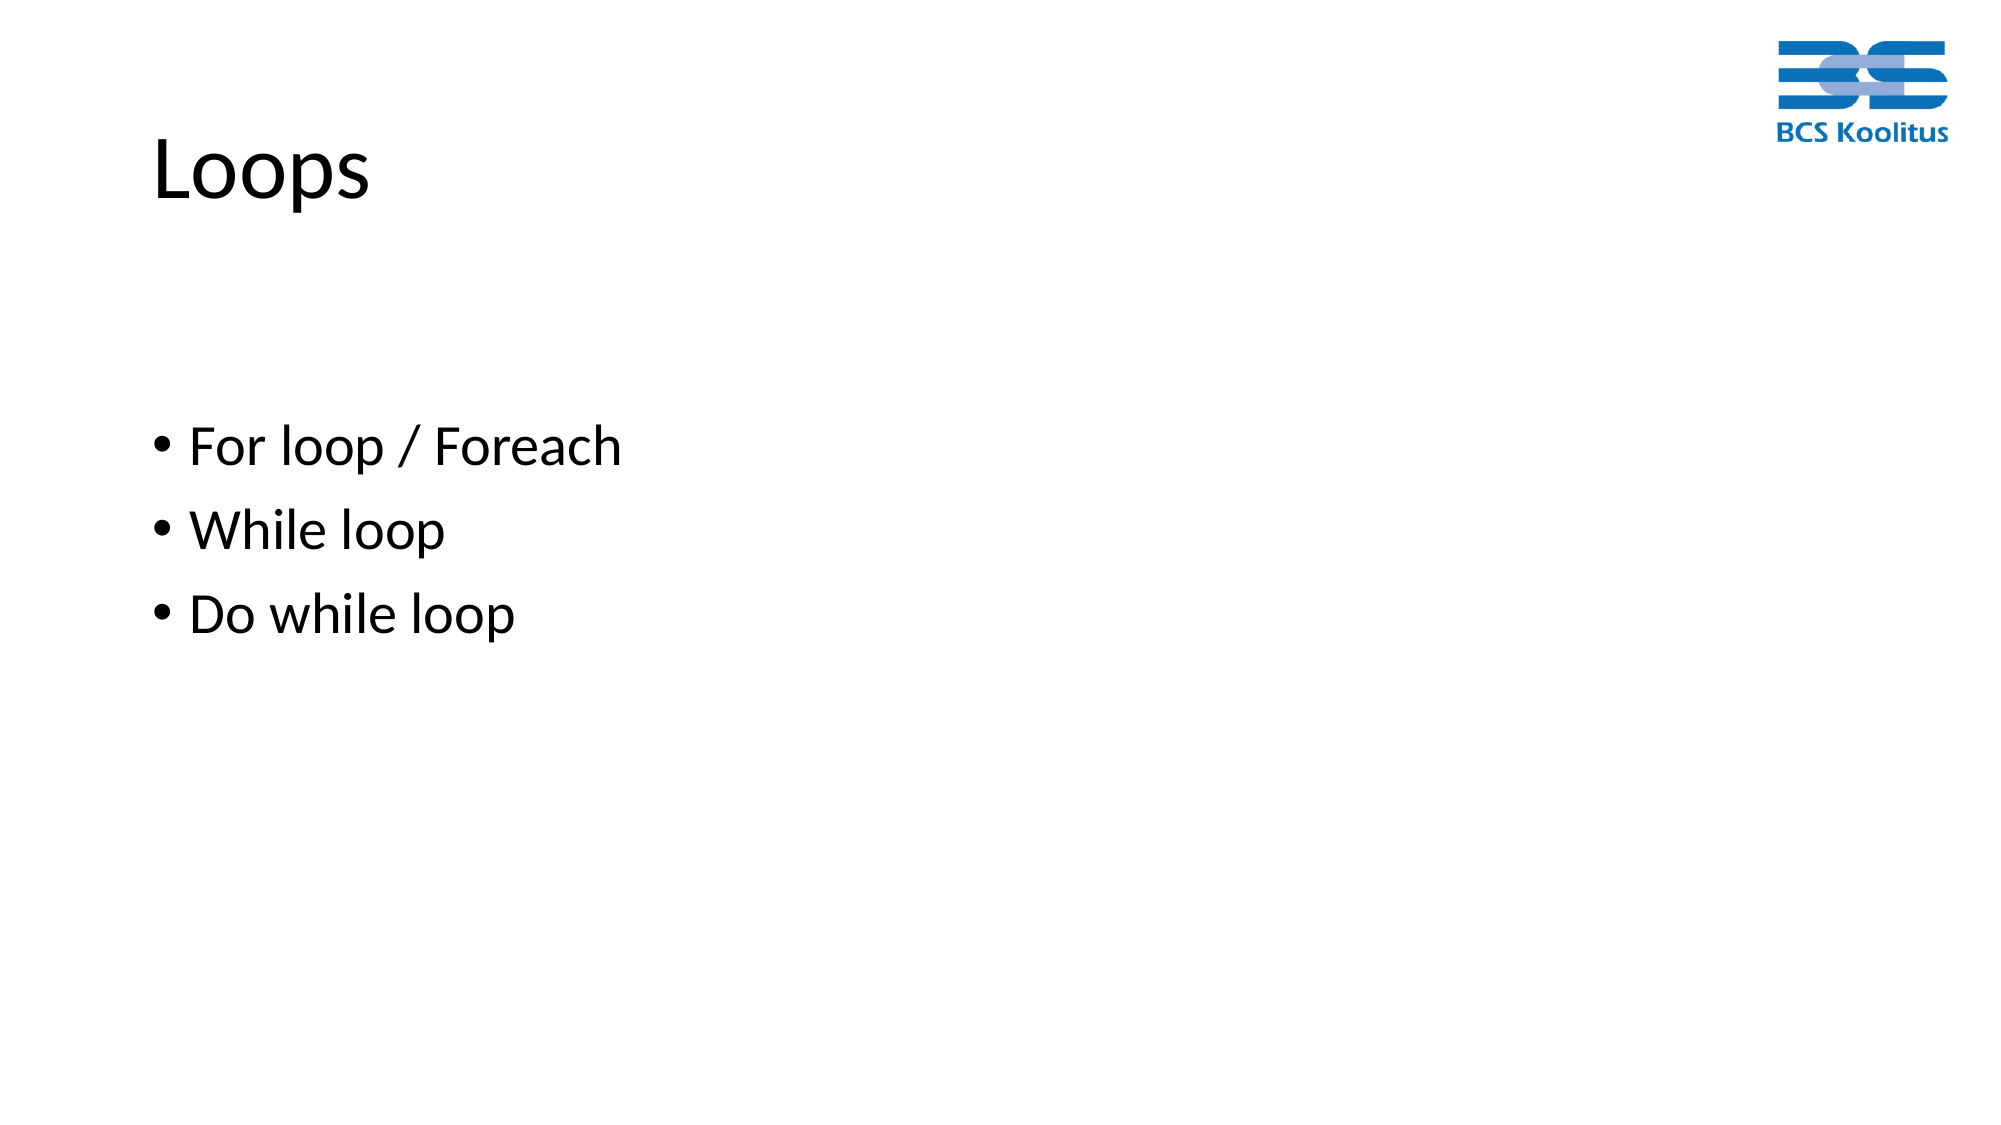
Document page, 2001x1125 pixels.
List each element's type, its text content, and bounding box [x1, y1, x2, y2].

title Loops [137, 59, 1863, 278]
list For loop / Foreach While loop Do while loop [137, 407, 1863, 1014]
picture [1777, 41, 1948, 142]
